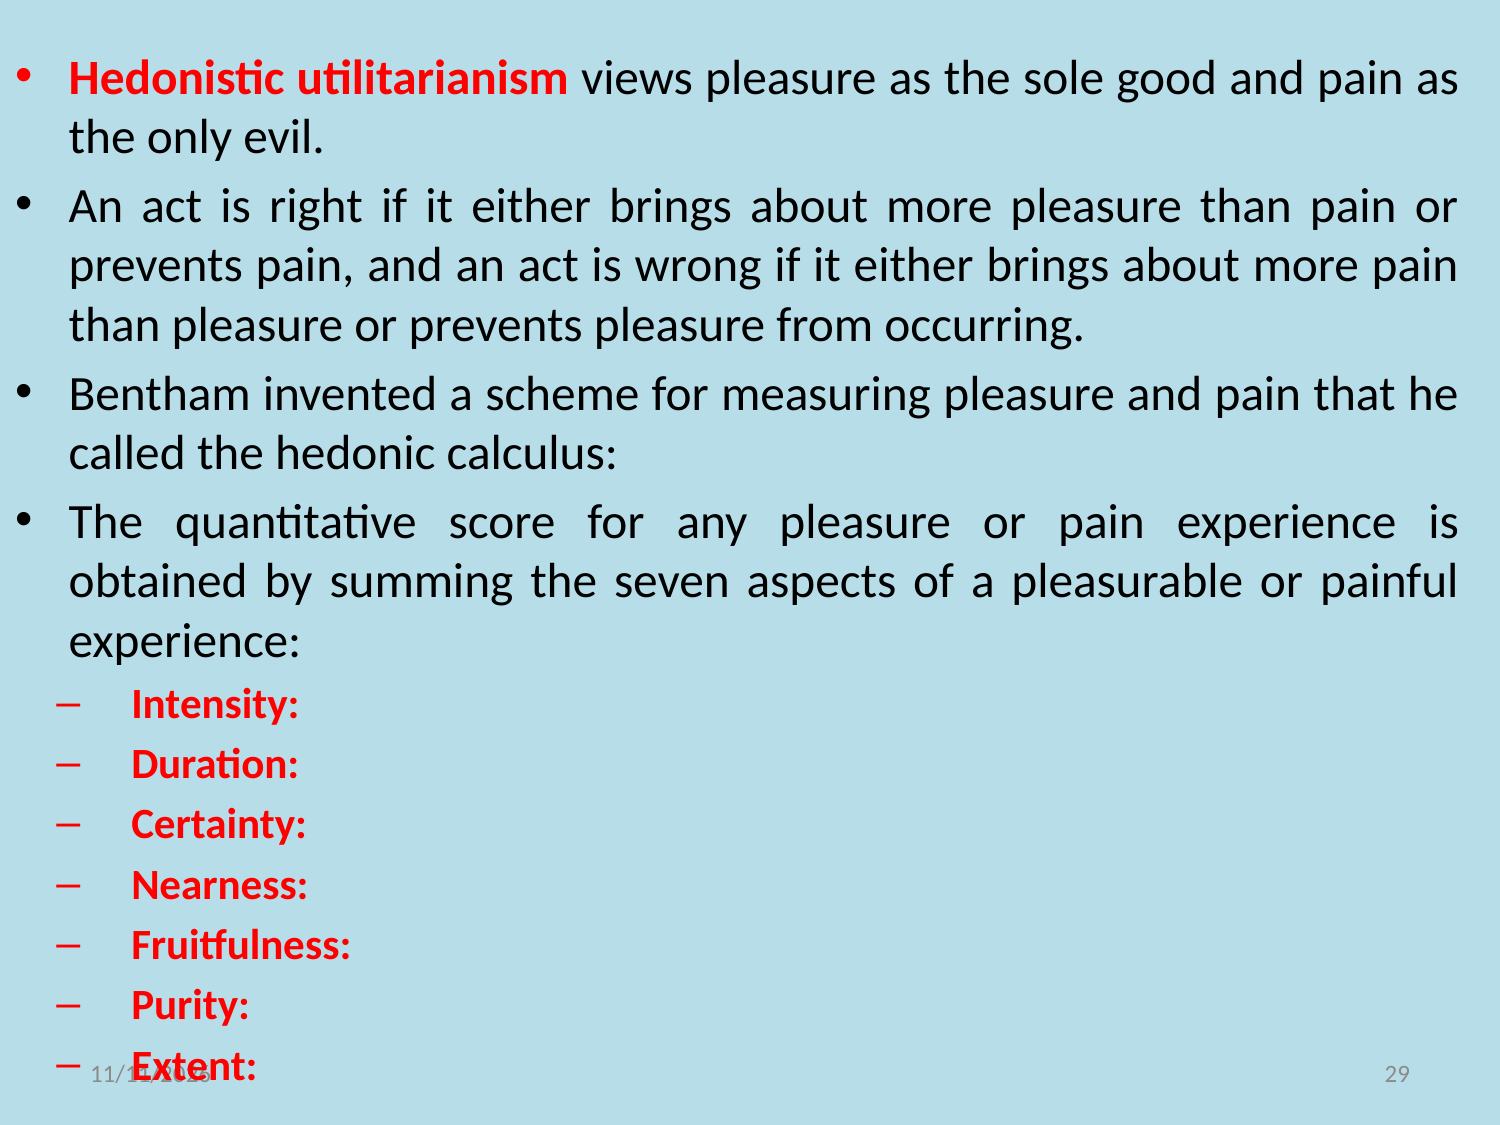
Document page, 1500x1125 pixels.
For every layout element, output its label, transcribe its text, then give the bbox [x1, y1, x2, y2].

list Hedonistic utilitarianism views pleasure as the sole good and pain as the only evil. An act is right if it either brings about more pleasure than pain or prevents pain, and an act is wrong if it either brings about more pain than pleasure or prevents pleasure from occurring. Bentham invented a scheme for measuring pleasure and pain that he called the hedonic calculus: The quantitative score for any pleasure or pain experience is obtained by summing the seven aspects of a pleasurable or painful experience: Intensity: Duration: Certainty: Nearness: Fruitfulness: Purity: Extent: [0, 37, 1475, 1103]
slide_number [75, 1042, 425, 1103]
slide_number 29 [1074, 1042, 1425, 1103]
